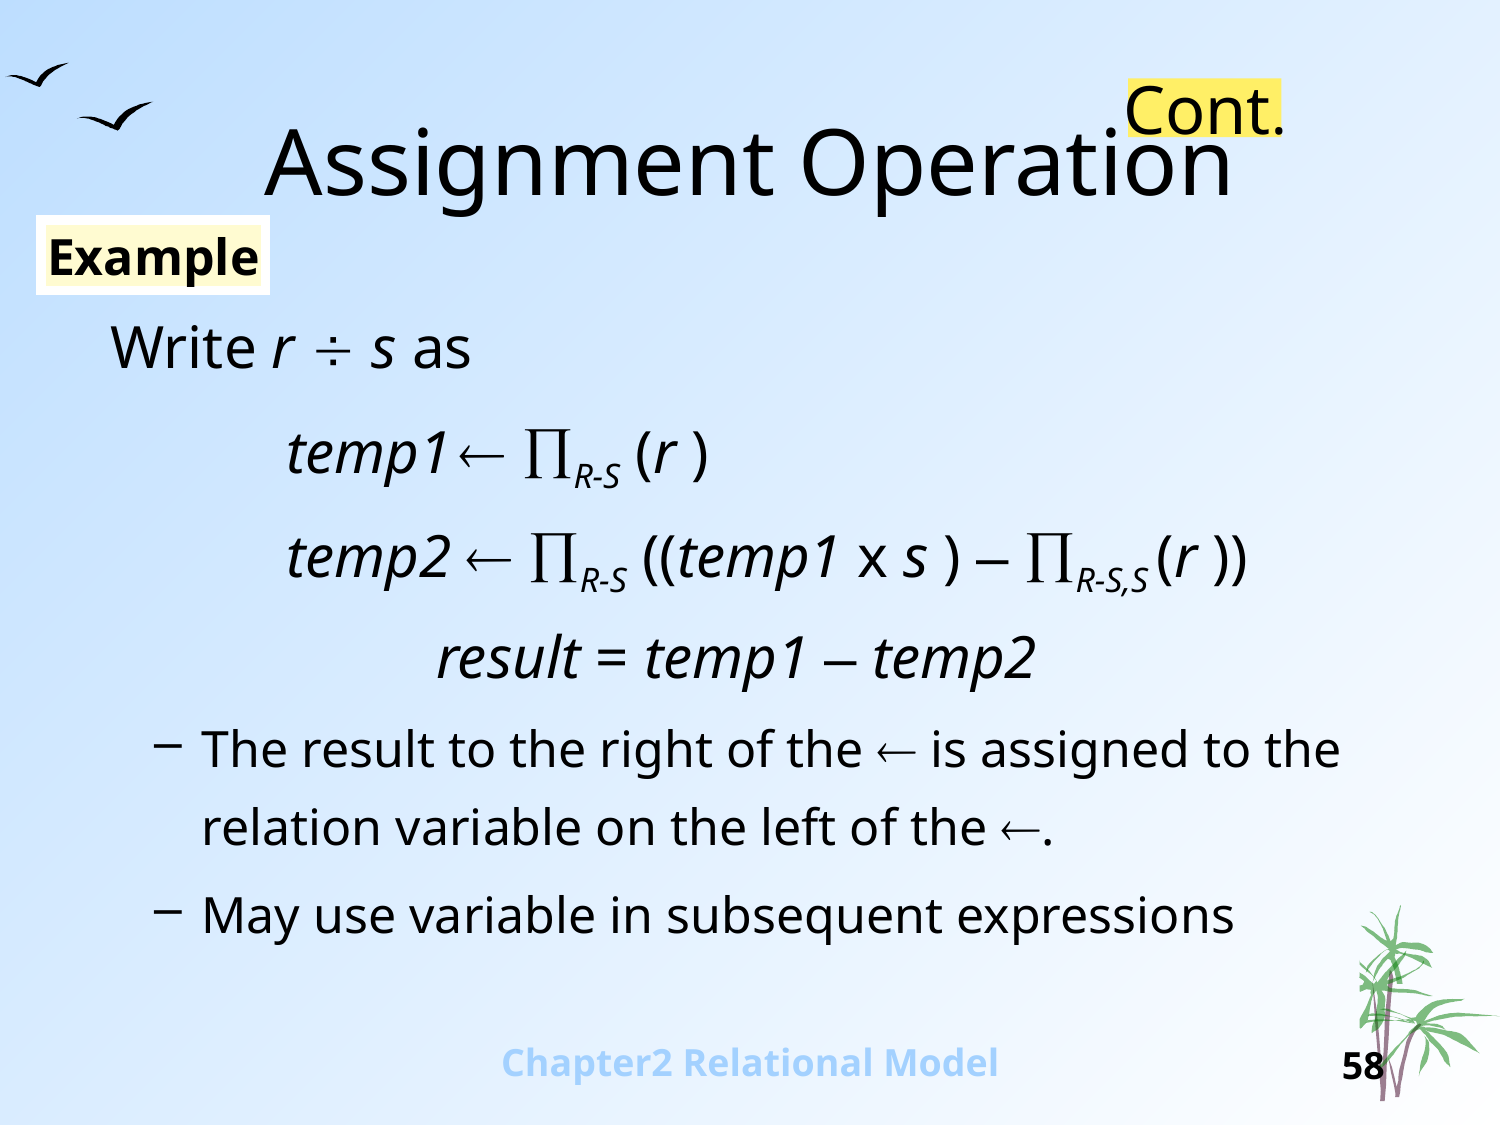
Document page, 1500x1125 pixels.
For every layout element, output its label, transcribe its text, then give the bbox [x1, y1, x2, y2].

list Write r  s as temp1  R-S (r ) temp2  R-S ((temp1 x s ) – R-S,S (r )) result = temp1 – temp2 The result to the right of the  is assigned to the relation variable on the left of the . May use variable in subsequent expressions [64, 302, 1436, 941]
text_box Example [41, 220, 266, 291]
slide_number 58 [1087, 1034, 1400, 1110]
text_box Cont. [1128, 78, 1282, 138]
title Assignment Operation [64, 66, 1437, 221]
footer Chapter2 Relational Model [442, 1030, 1059, 1106]
